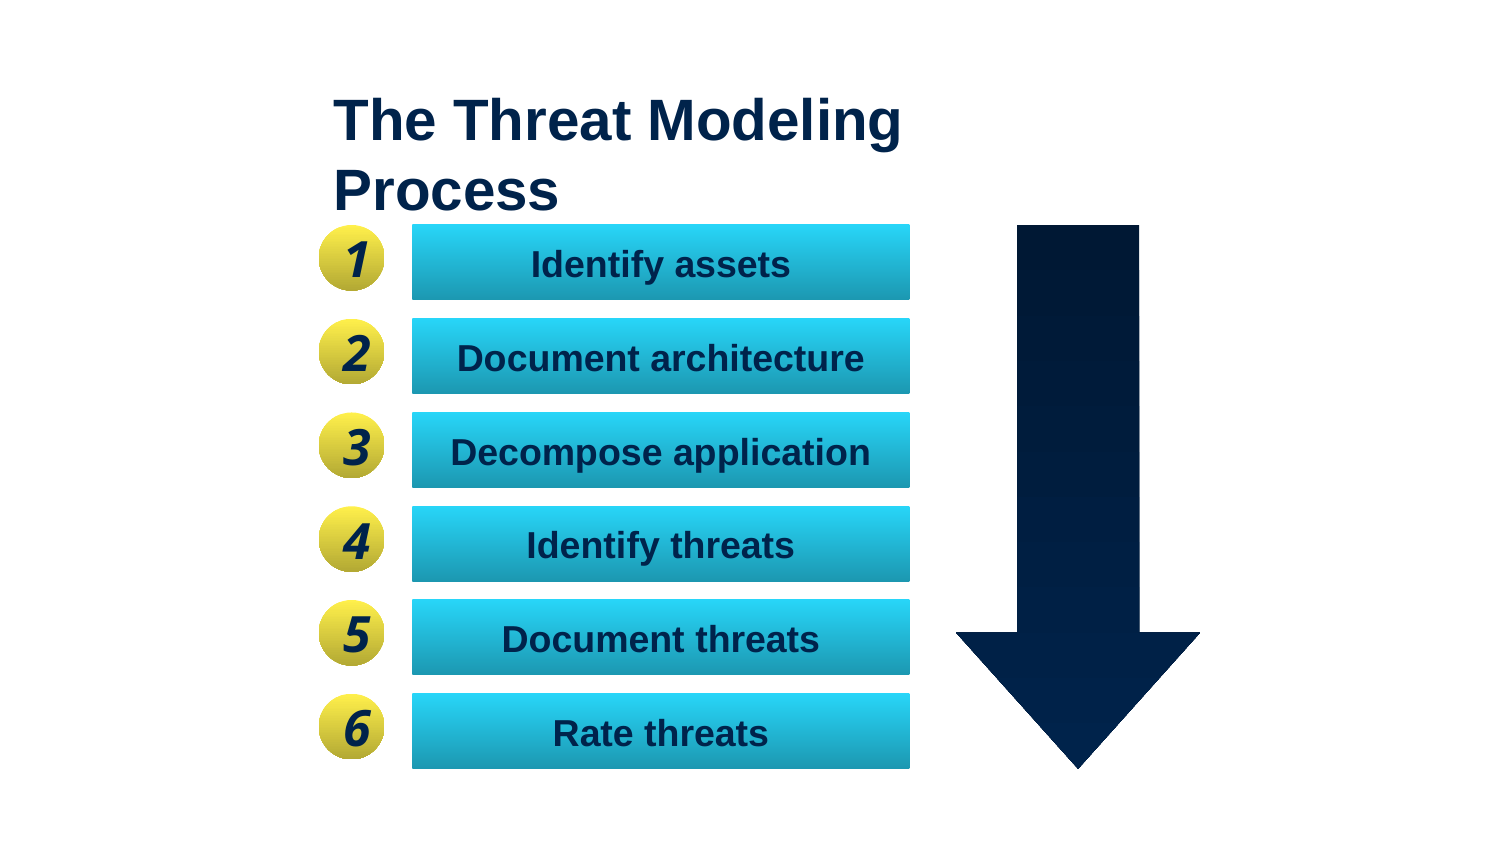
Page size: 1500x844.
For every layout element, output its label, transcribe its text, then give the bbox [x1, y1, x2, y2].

text_box The Threat Modeling Process [318, 74, 1057, 230]
text_box 1 [318, 230, 385, 291]
text_box Identify threats [412, 506, 910, 582]
text_box Identify assets [412, 230, 910, 300]
text_box [956, 224, 1201, 769]
text_box 4 [318, 506, 385, 572]
text_box 5 [318, 600, 385, 666]
text_box 6 [318, 693, 385, 760]
text_box Document threats [412, 599, 910, 675]
text_box 2 [318, 318, 385, 385]
text_box Document architecture [412, 318, 910, 394]
text_box 3 [318, 412, 385, 479]
text_box Decompose application [412, 412, 910, 488]
text_box Rate threats [412, 693, 910, 769]
